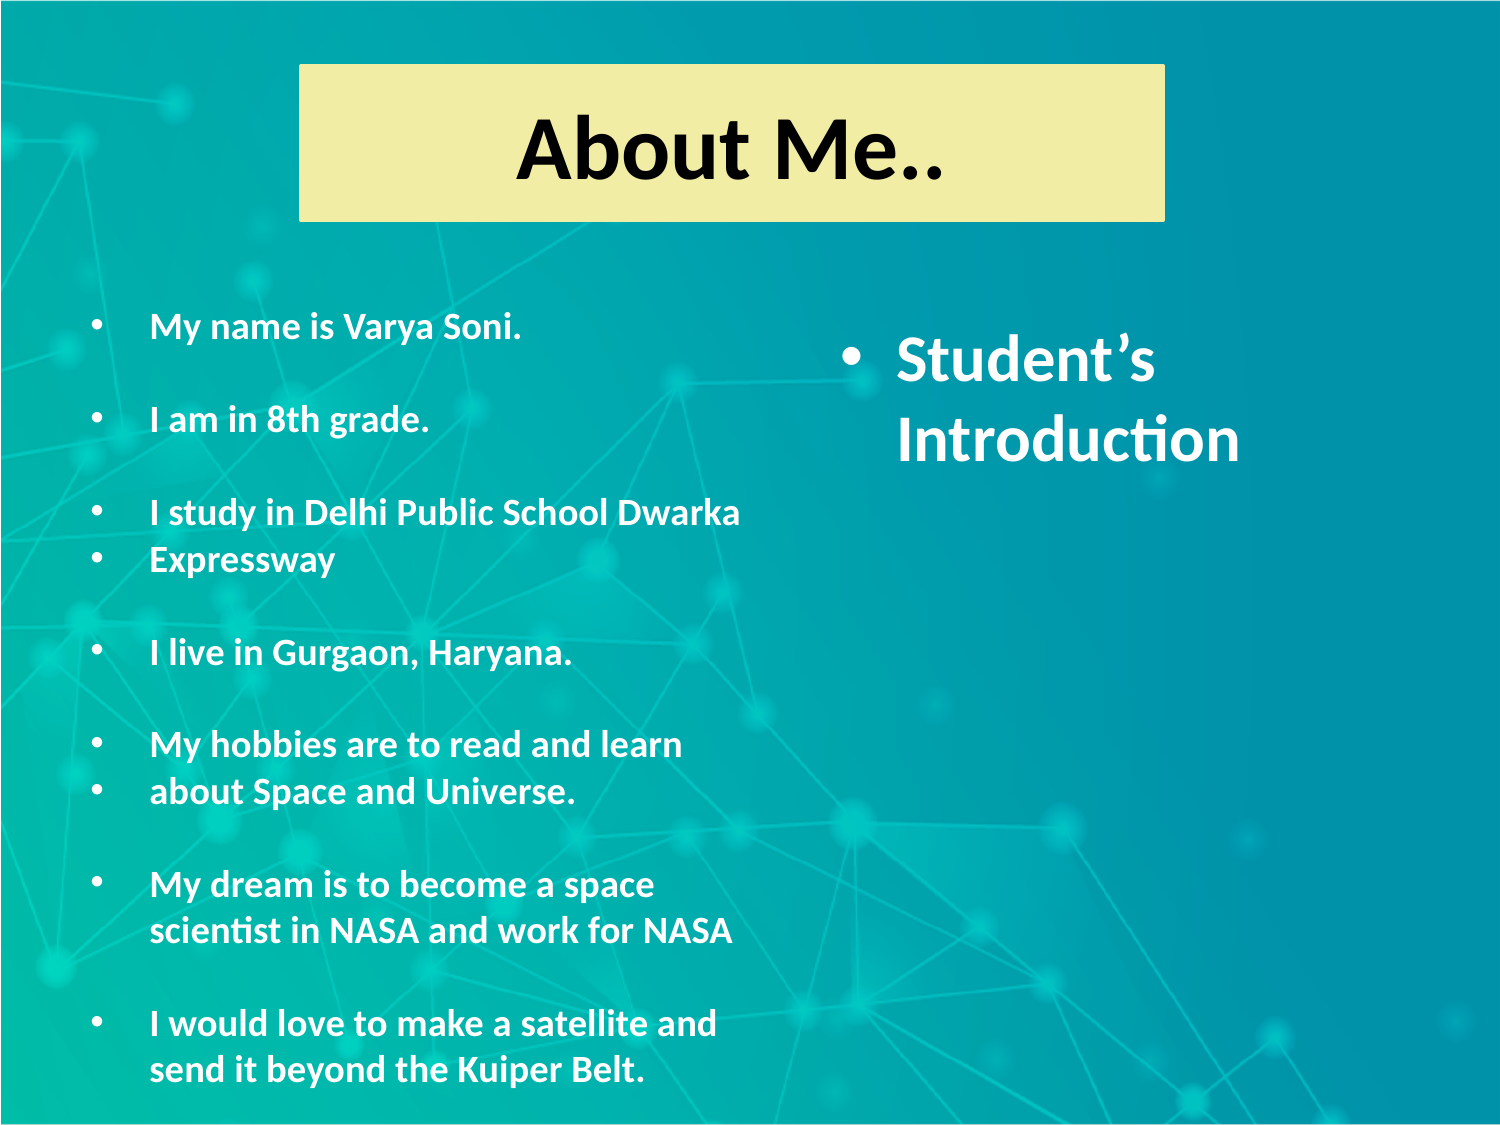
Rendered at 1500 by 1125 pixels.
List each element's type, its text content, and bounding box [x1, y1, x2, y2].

picture [0, 0, 1500, 1125]
list My name is Varya Soni. I am in 8th grade. I study in Delhi Public School Dwarka Expressway I live in Gurgaon, Haryana. My hobbies are to read and learn about Space and Universe. My dream is to become a space scientist in NASA and work for NASA I would love to make a satellite and send it beyond the Kuiper Belt. [75, 293, 765, 1114]
text_box Student’s Introduction [824, 307, 1430, 1050]
text_box About Me.. [301, 66, 1164, 220]
